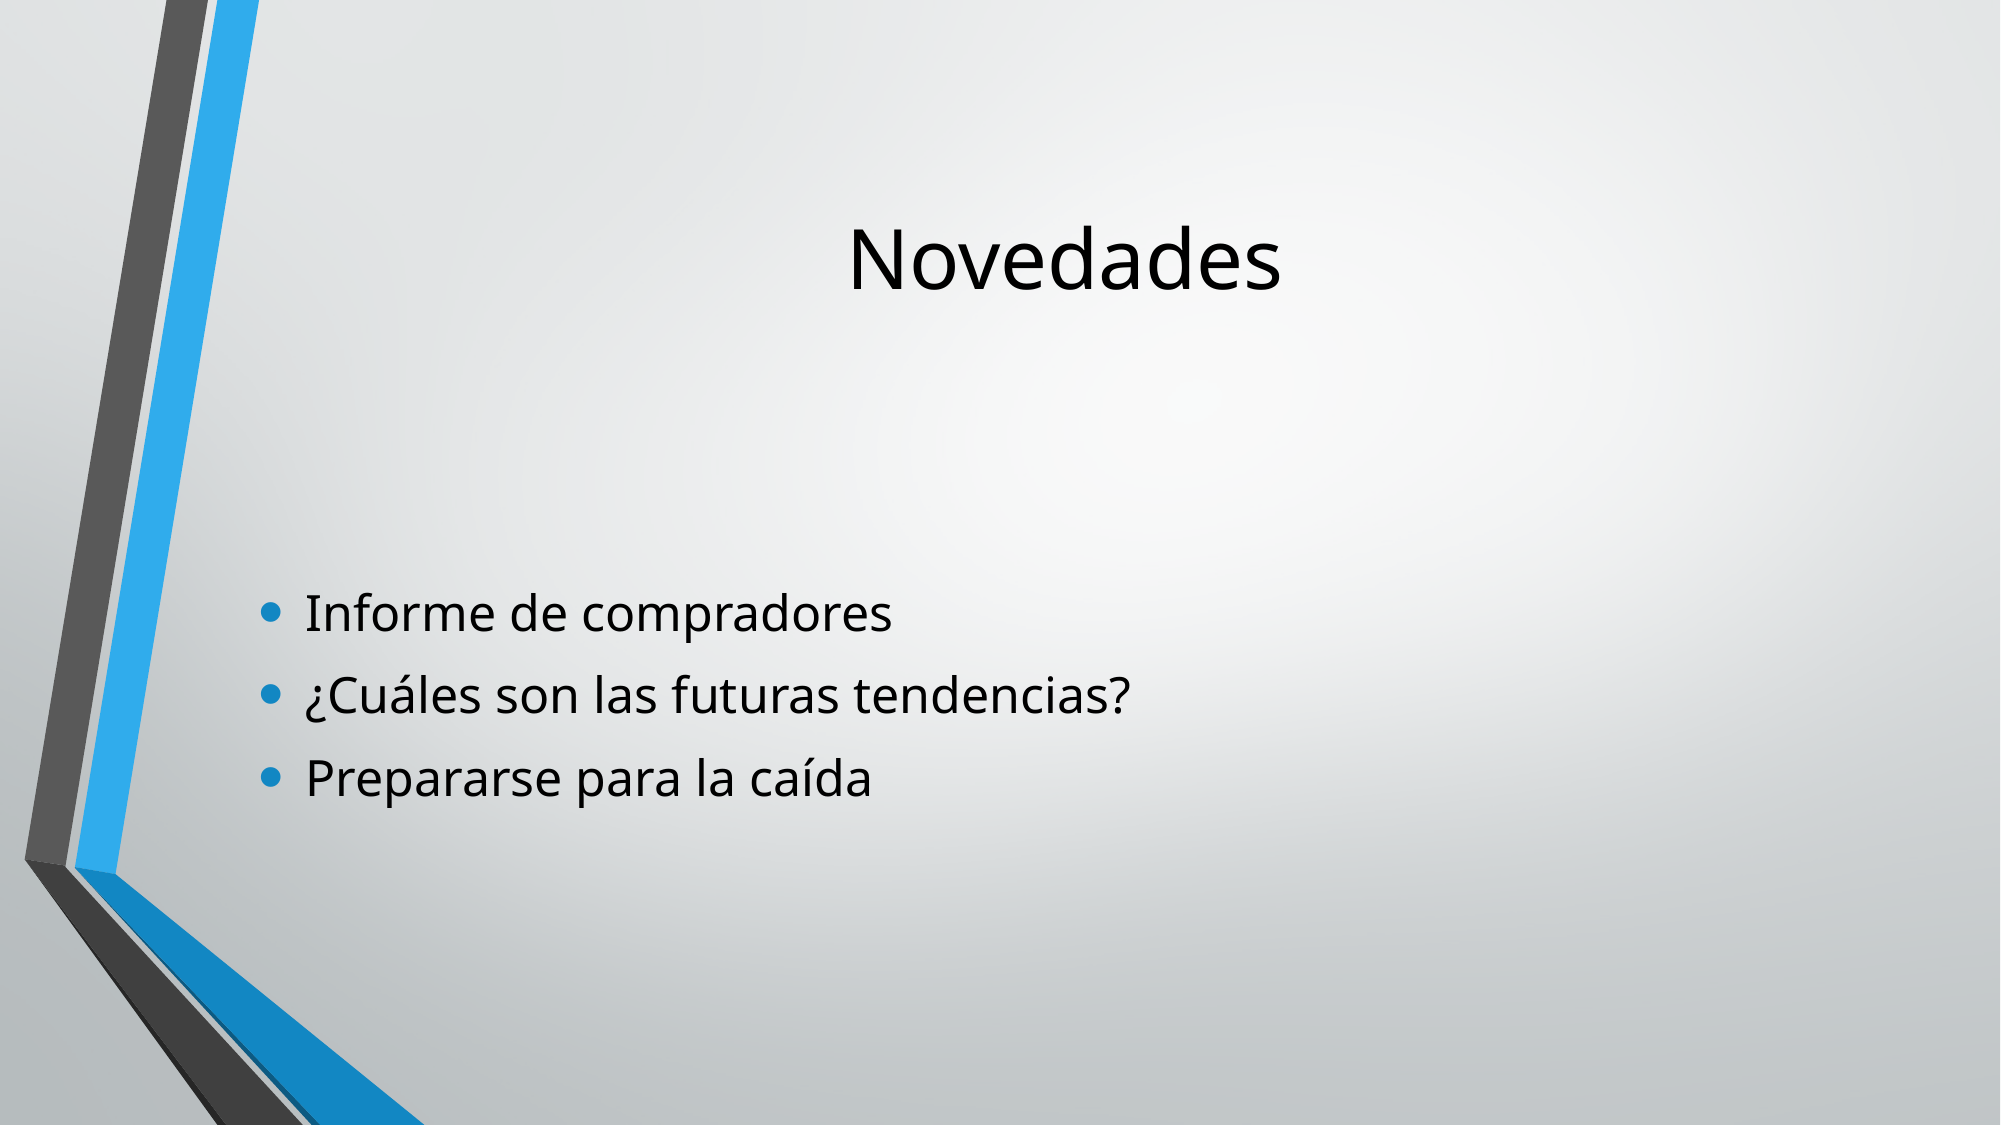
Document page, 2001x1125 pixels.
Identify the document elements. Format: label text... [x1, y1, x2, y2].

title Novedades [243, 112, 1887, 400]
list Informe de compradores ¿Cuáles son las futuras tendencias? Prepararse para la caída [243, 437, 1887, 950]
